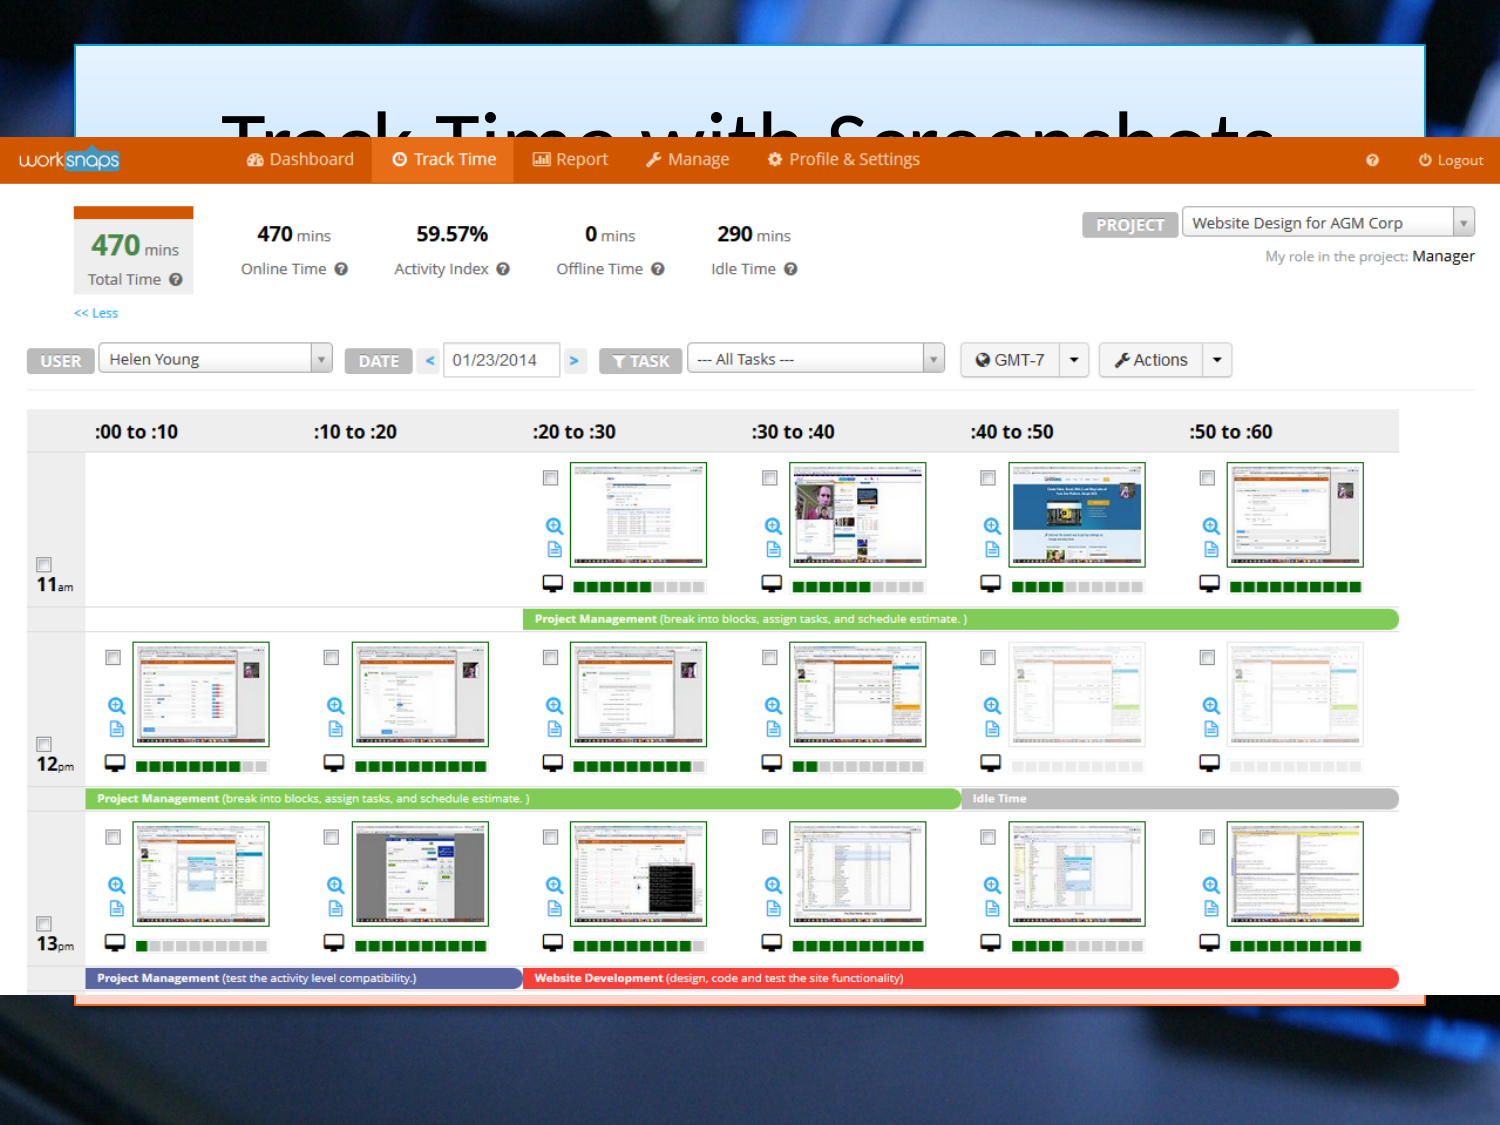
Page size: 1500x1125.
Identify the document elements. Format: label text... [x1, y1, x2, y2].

title Track Time with Screenshots [74, 44, 1426, 135]
picture [0, 0, 1500, 1125]
